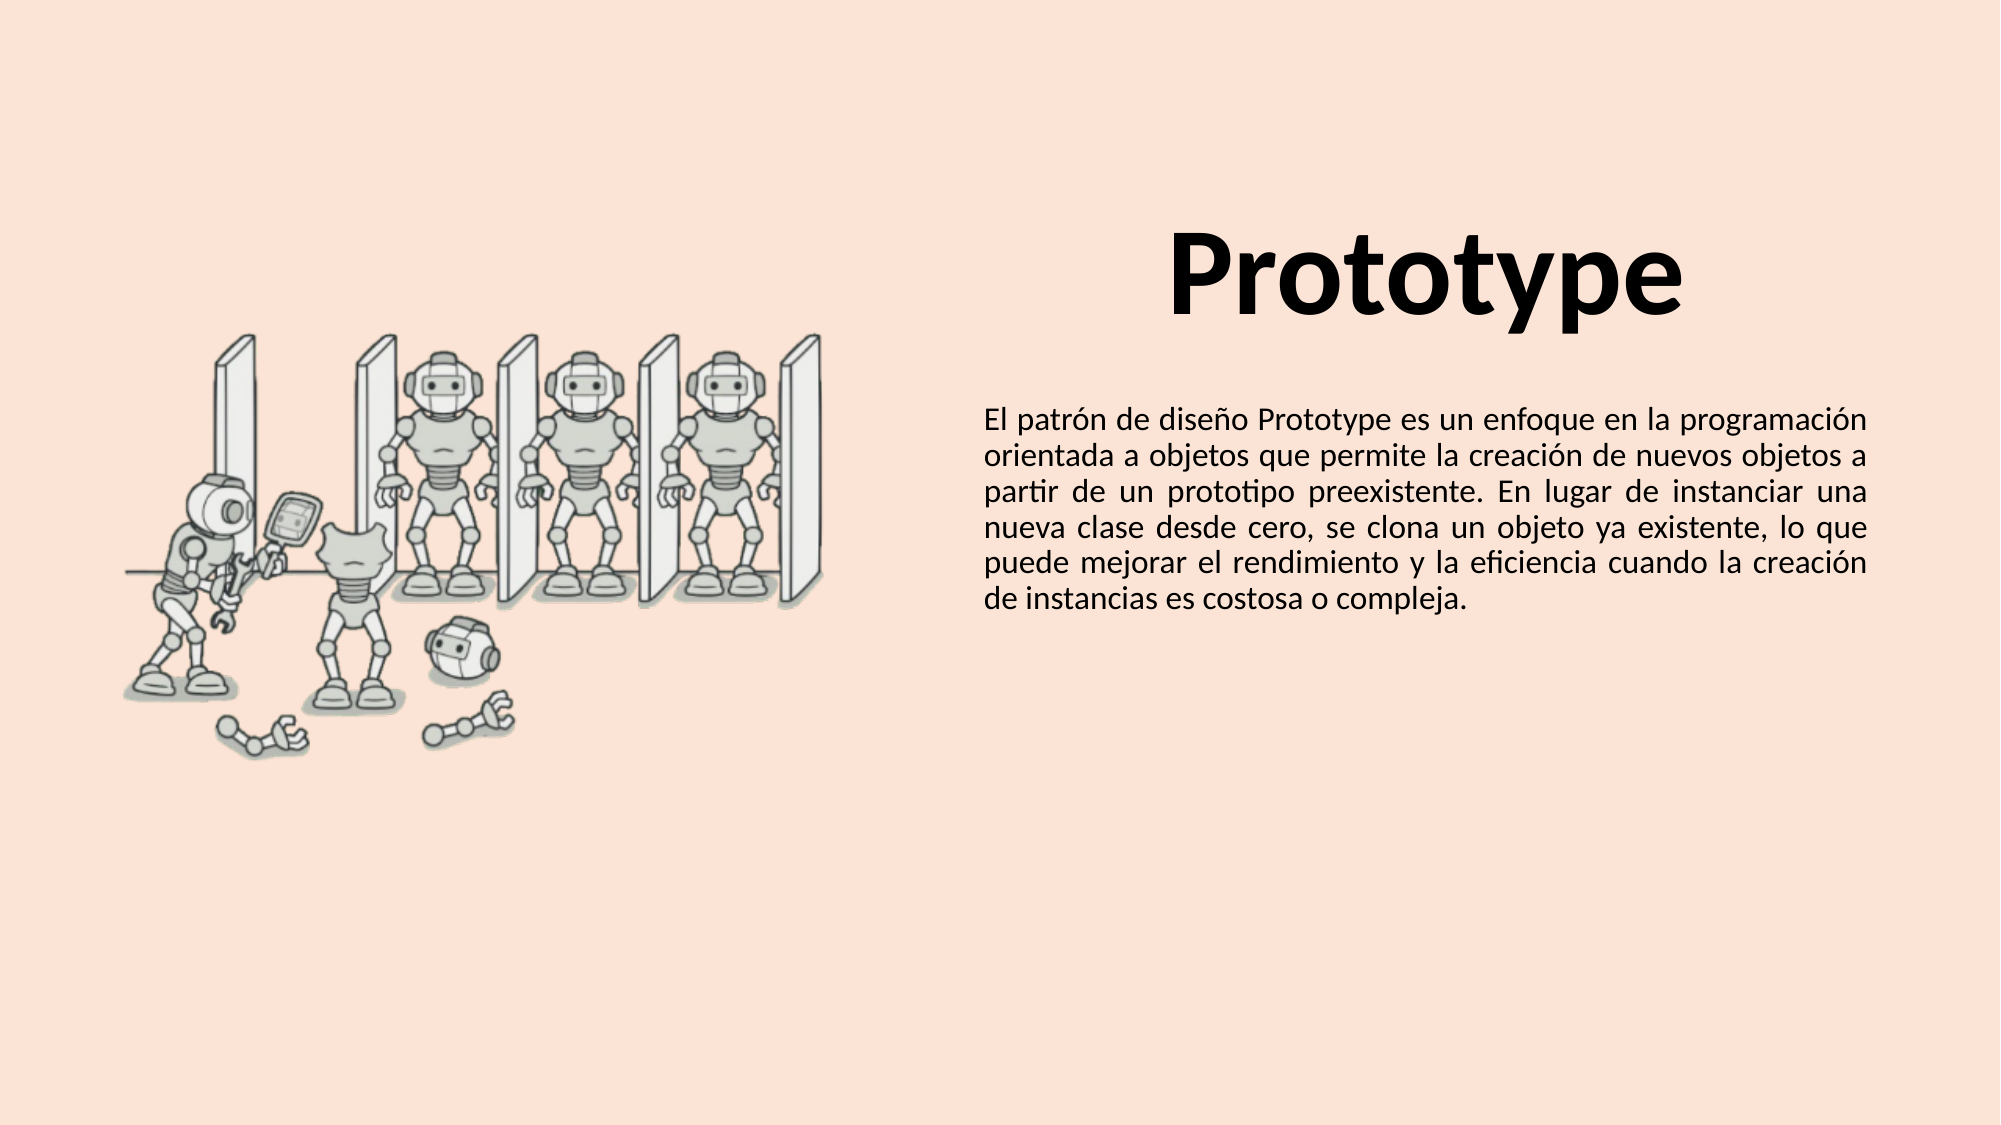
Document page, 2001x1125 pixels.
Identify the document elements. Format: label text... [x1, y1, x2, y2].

picture [119, 326, 825, 768]
title Prototype [968, 98, 1884, 350]
list El patrón de diseño Prototype es un enfoque en la programación orientada a objetos que permite la creación de nuevos objetos a partir de un prototipo preexistente. En lugar de instanciar una nueva clase desde cero, se clona un objeto ya existente, lo que puede mejorar el rendimiento y la eficiencia cuando la creación de instancias es costosa o compleja. [968, 394, 1884, 834]
